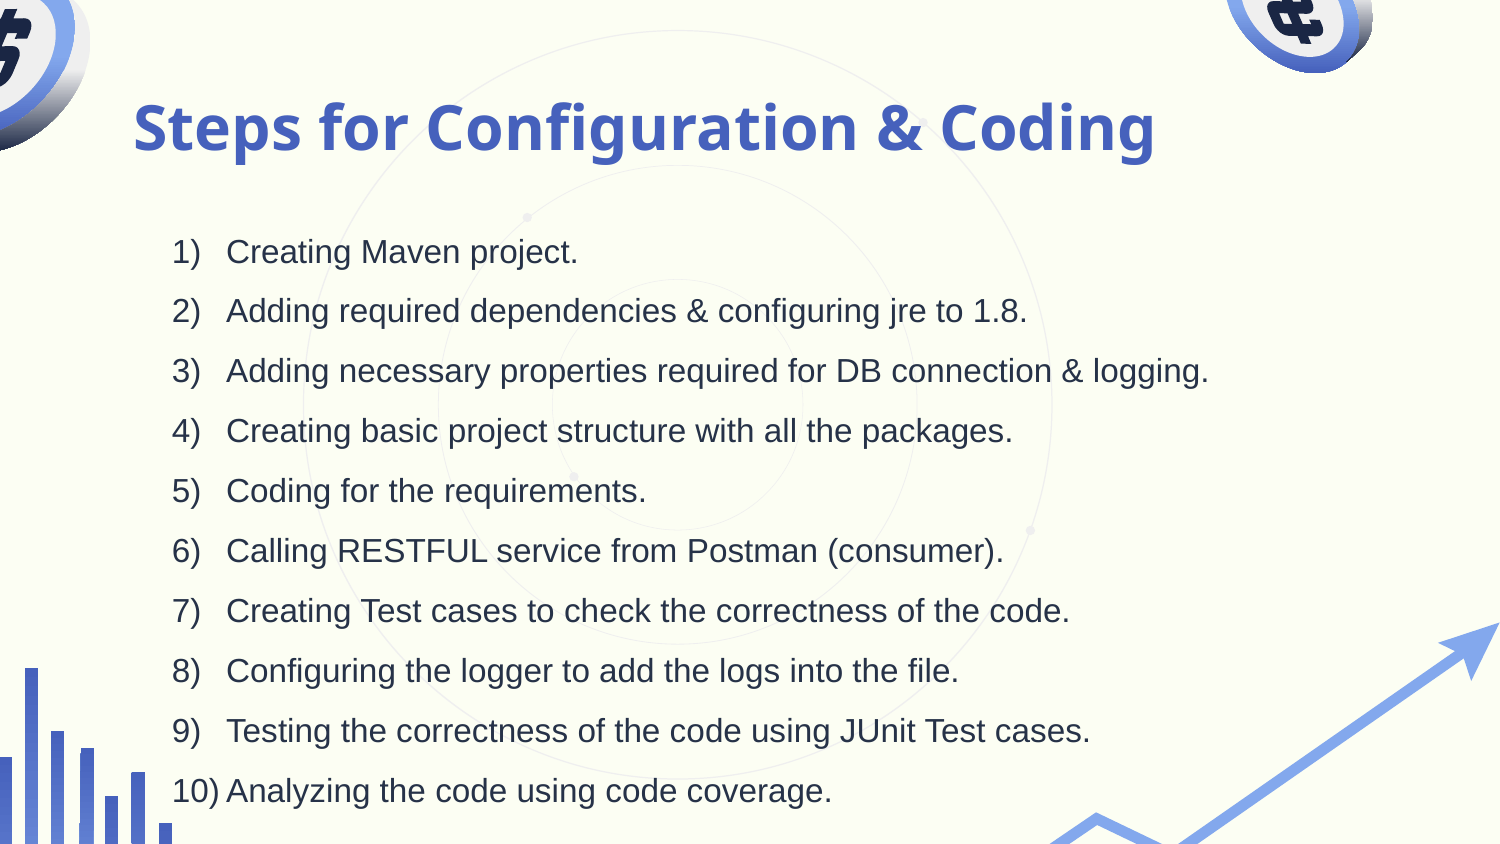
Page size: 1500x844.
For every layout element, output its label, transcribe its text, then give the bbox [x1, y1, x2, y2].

title Steps for Configuration & Coding [118, 72, 1382, 167]
list Creating Maven project. Adding required dependencies & configuring jre to 1.8. Adding necessary properties required for DB connection & logging. Creating basic project structure with all the packages. Coding for the requirements. Calling RESTFUL service from Postman (consumer). Creating Test cases to check the correctness of the code. Configuring the logger to add the logs into the file. Testing the correctness of the code using JUnit Test cases. Analyzing the code using code coverage. [136, 194, 1400, 756]
